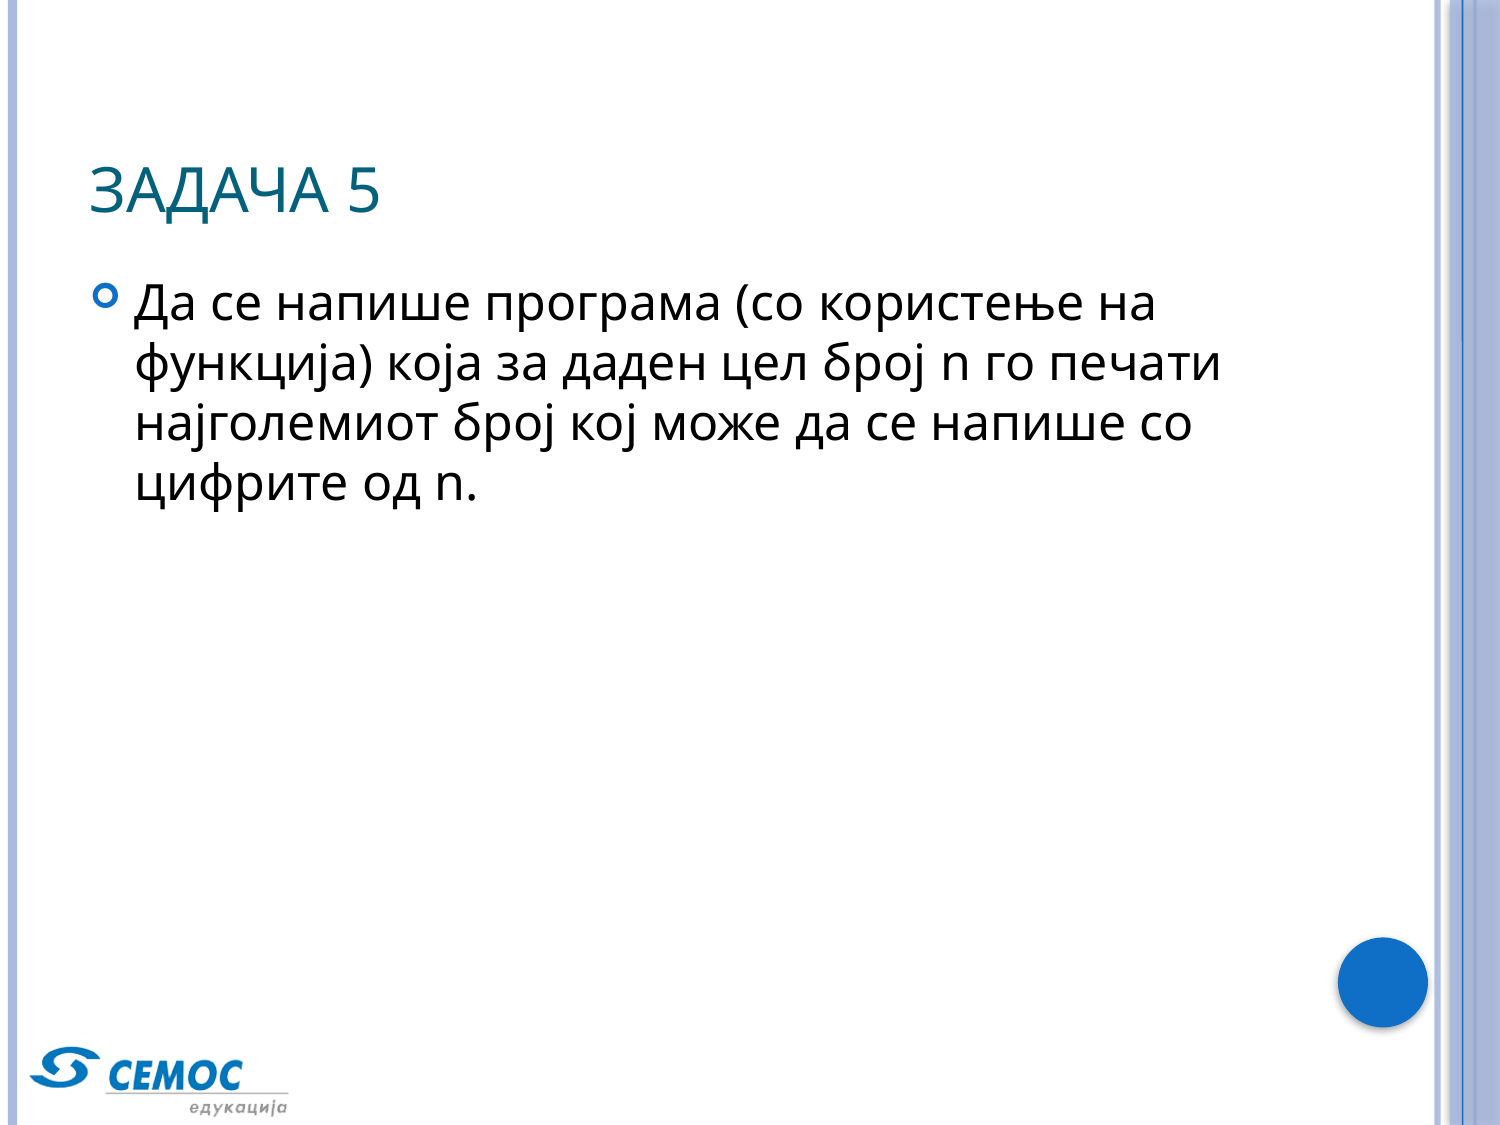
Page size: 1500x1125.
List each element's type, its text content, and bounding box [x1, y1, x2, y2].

picture [24, 1036, 295, 1125]
title Задача 5 [75, 45, 1300, 233]
list Да се напише програма (со користење на функција) која за даден цел број n го печати најголемиот број кој може да се напише со цифрите од n. [75, 262, 1300, 1062]
